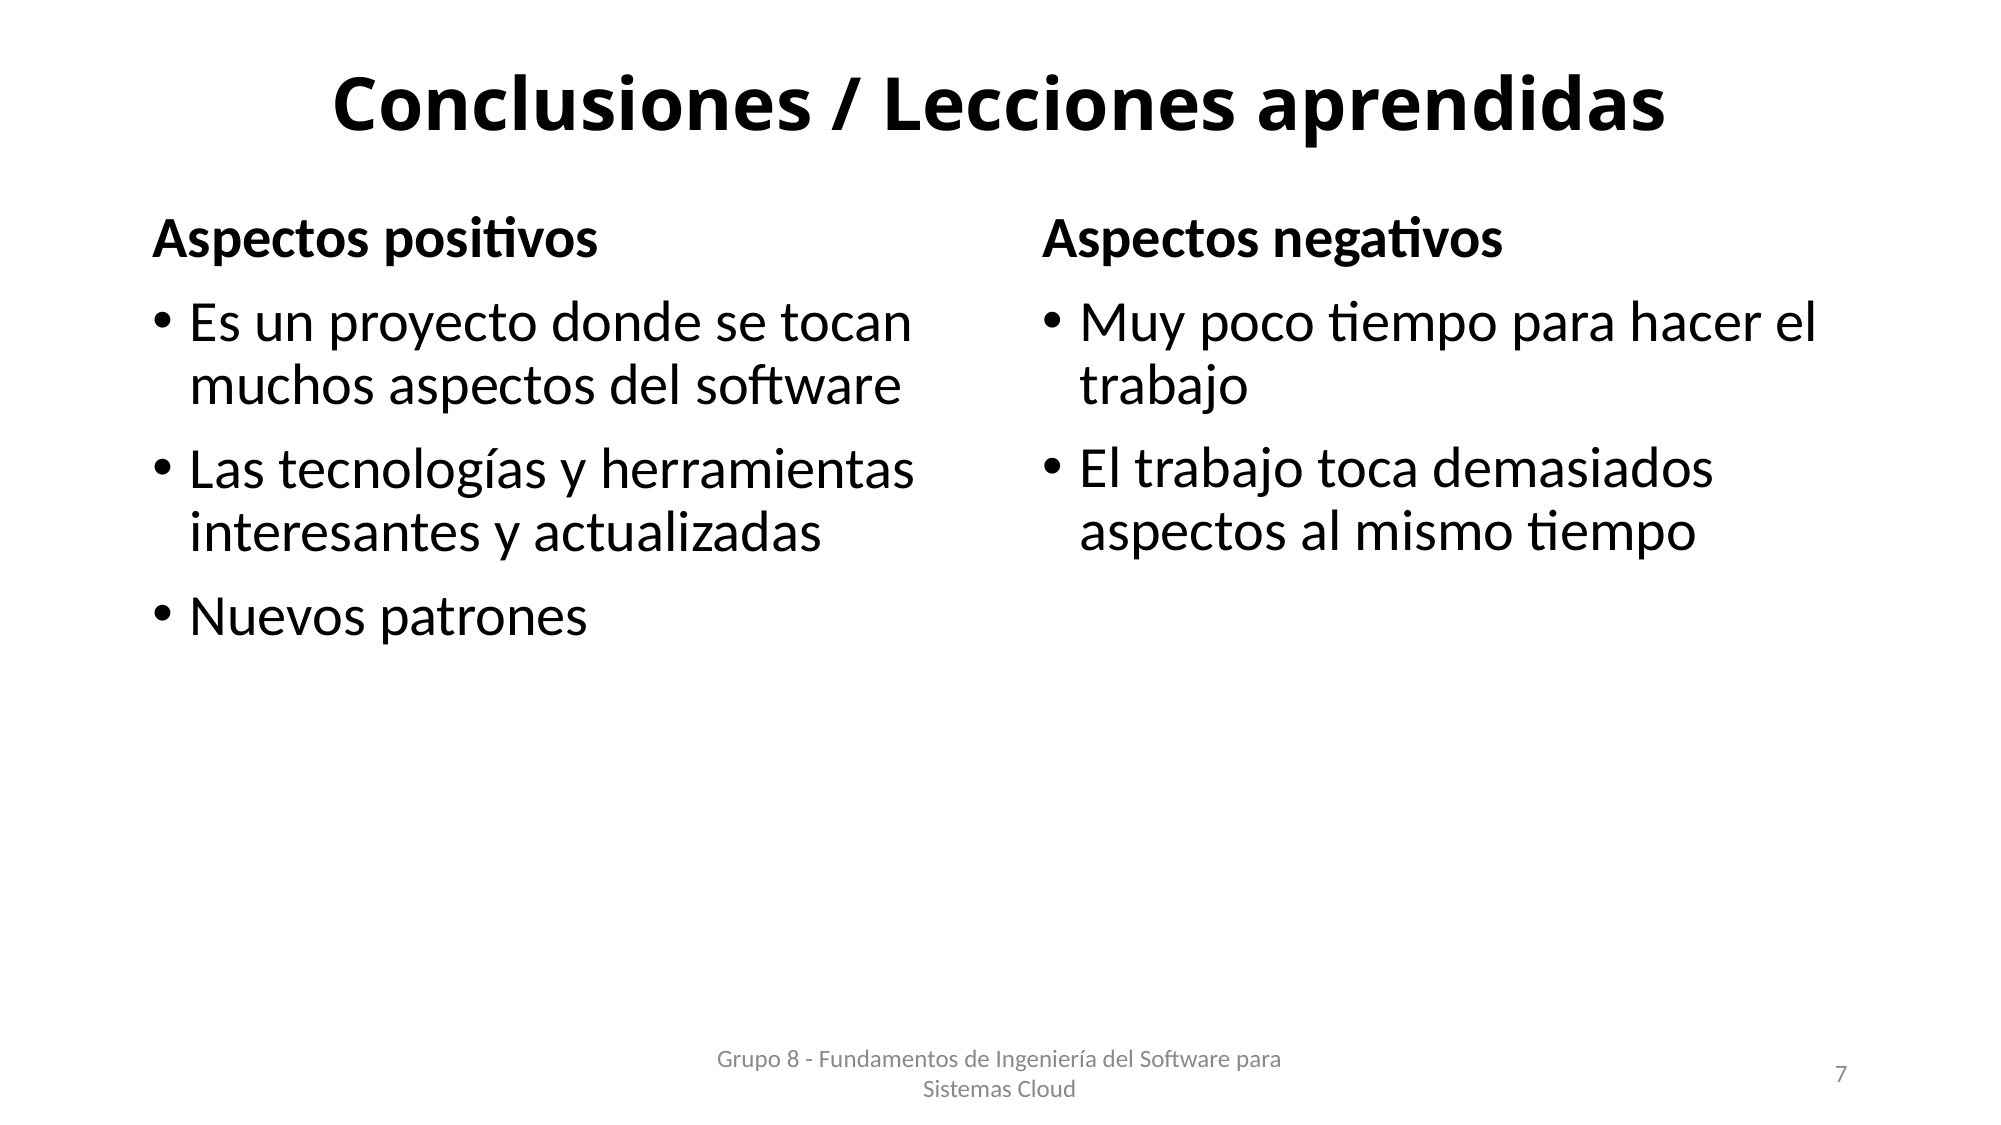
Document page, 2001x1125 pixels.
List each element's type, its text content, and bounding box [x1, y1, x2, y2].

footer Grupo 8 - Fundamentos de Ingeniería del Software para Sistemas Cloud [662, 1042, 1338, 1103]
text_box Aspectos negativos Muy poco tiempo para hacer el trabajo El trabajo toca demasiados aspectos al mismo tiempo [1027, 199, 1863, 1014]
title Conclusiones / Lecciones aprendidas [137, 59, 1863, 155]
list Aspectos positivos Es un proyecto donde se tocan muchos aspectos del software Las tecnologías y herramientas interesantes y actualizadas Nuevos patrones [137, 200, 973, 1014]
slide_number 7 [1412, 1042, 1863, 1103]
